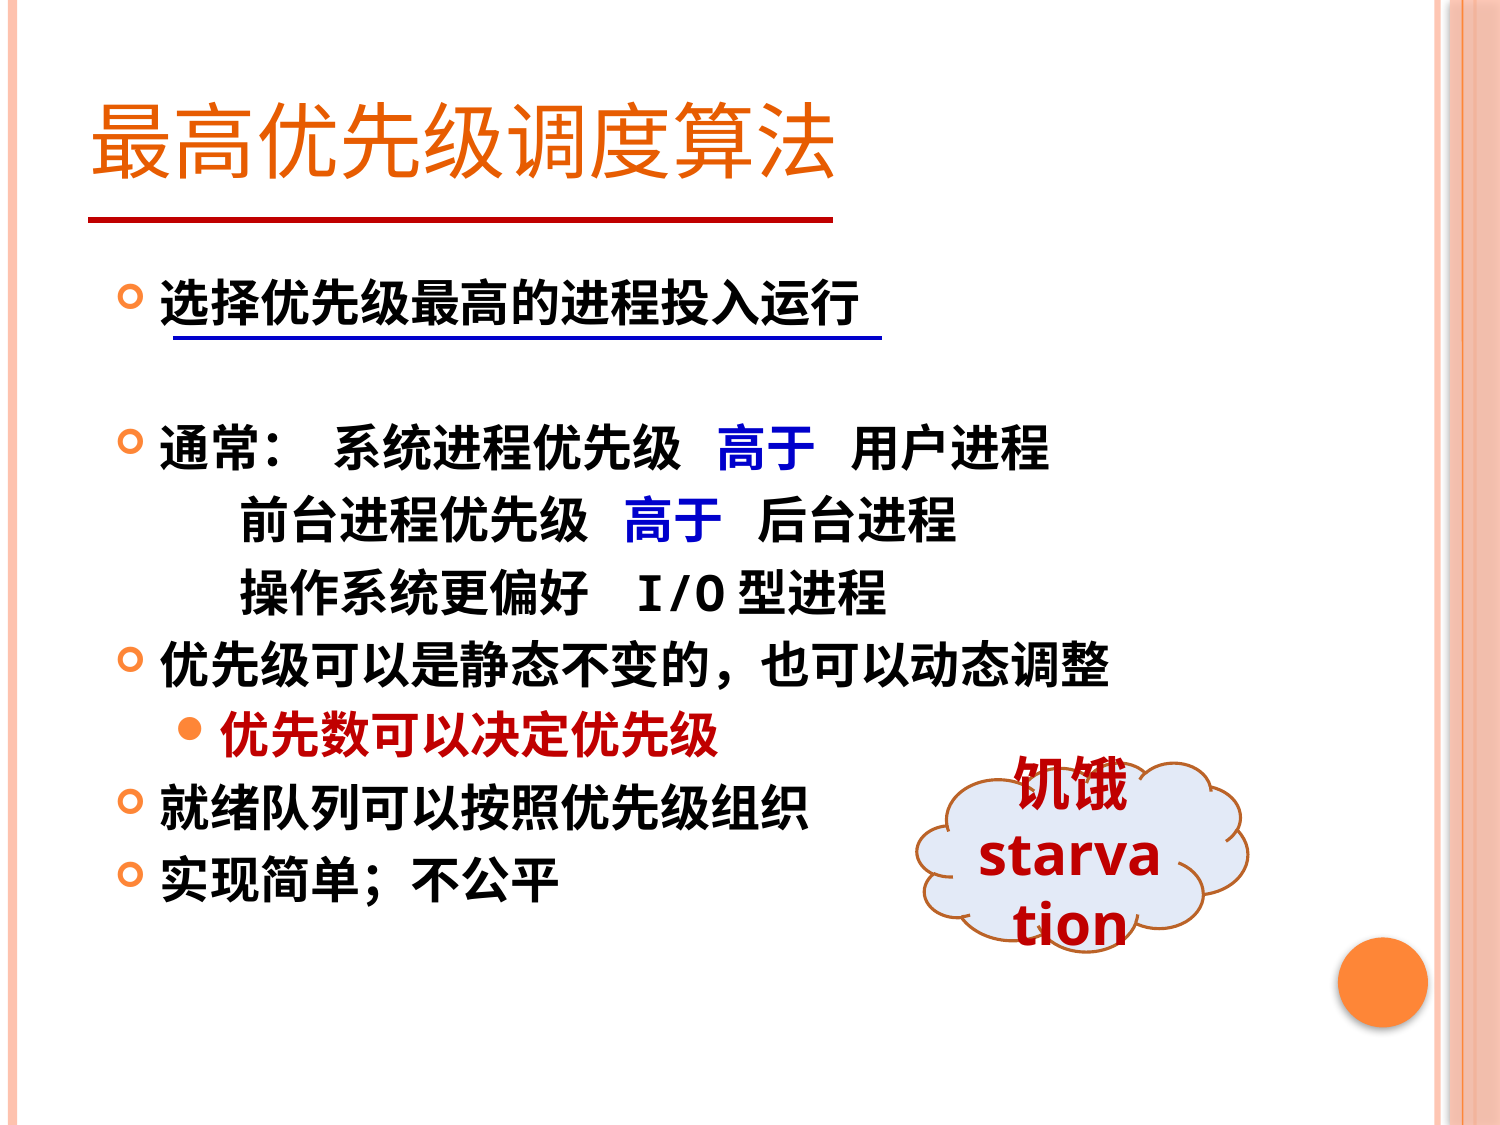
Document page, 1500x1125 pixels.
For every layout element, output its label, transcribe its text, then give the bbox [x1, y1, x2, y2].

title 最高优先级调度算法 [75, 45, 1300, 197]
text_box 饥饿 starvation [914, 760, 1251, 955]
list 选择优先级最高的进程投入运行 通常： 系统进程优先级 高于 用户进程 前台进程优先级 高于 后台进程 操作系统更偏好 I/O型进程 优先级可以是静态不变的，也可以动态调整 优先数可以决定优先级 就绪队列可以按照优先级组织 实现简单；不公平 [100, 264, 1307, 1059]
